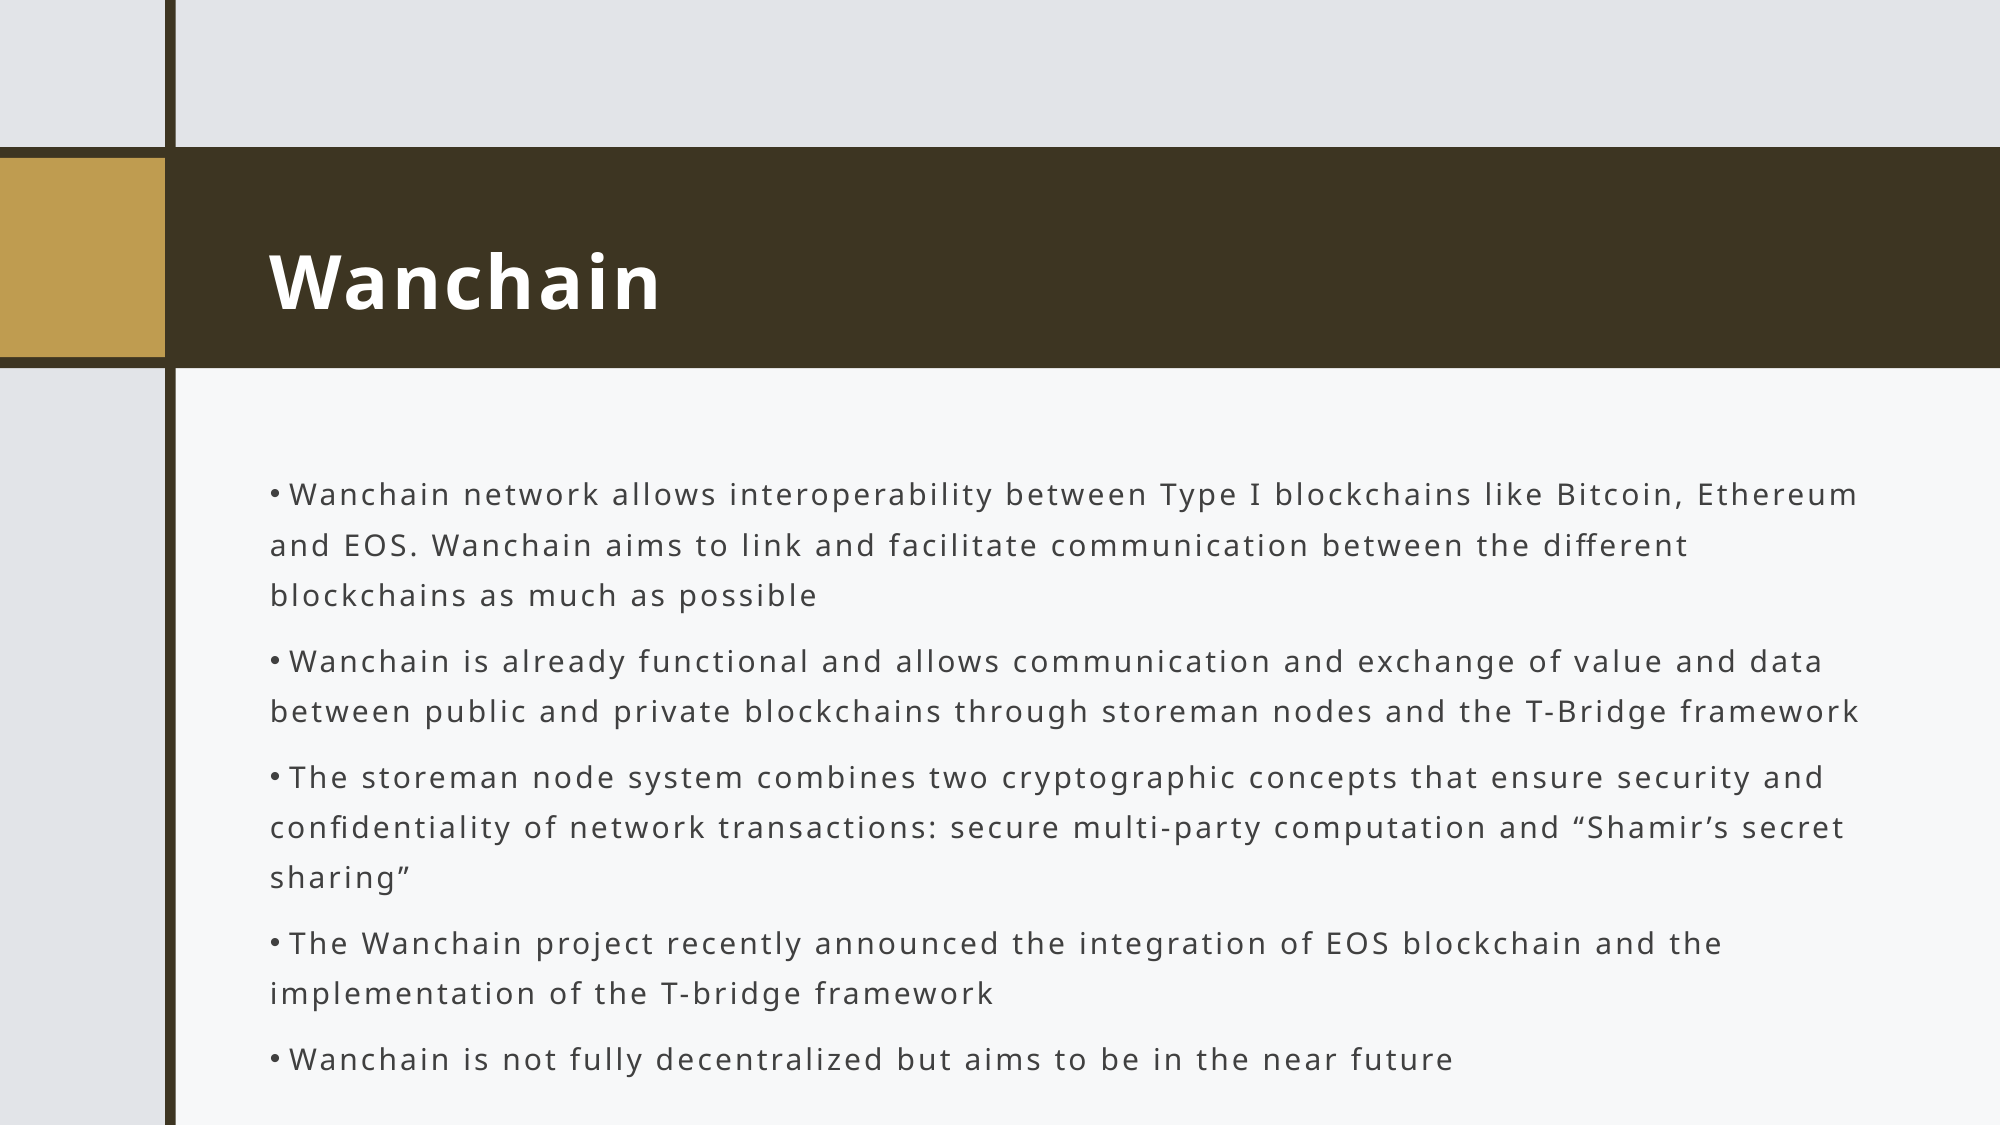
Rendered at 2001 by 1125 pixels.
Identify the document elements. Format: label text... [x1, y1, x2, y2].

text_box [177, 369, 2000, 1125]
text_box [164, 0, 177, 1125]
title Wanchain [251, 171, 1895, 341]
text_box [0, 146, 164, 157]
text_box [0, 369, 164, 1125]
list Wanchain network allows interoperability between Type I blockchains like Bitcoin, Ethereum and EOS. Wanchain aims to link and facilitate communication between the different blockchains as much as possible Wanchain is already functional and allows communication and exchange of value and data between public and private blockchains through storeman nodes and the T-Bridge framework The storeman node system combines two cryptographic concepts that ensure security and confidentiality of network transactions: secure multi-party computation and “Shamir’s secret sharing” The Wanchain project recently announced the integration of EOS blockchain and the implementation of the T-bridge framework Wanchain is not fully decentralized but aims to be in the near future [251, 443, 1882, 1108]
text_box [0, 0, 164, 146]
text_box [0, 358, 164, 369]
text_box [0, 157, 164, 358]
text_box [177, 0, 2000, 146]
text_box [177, 146, 2000, 369]
